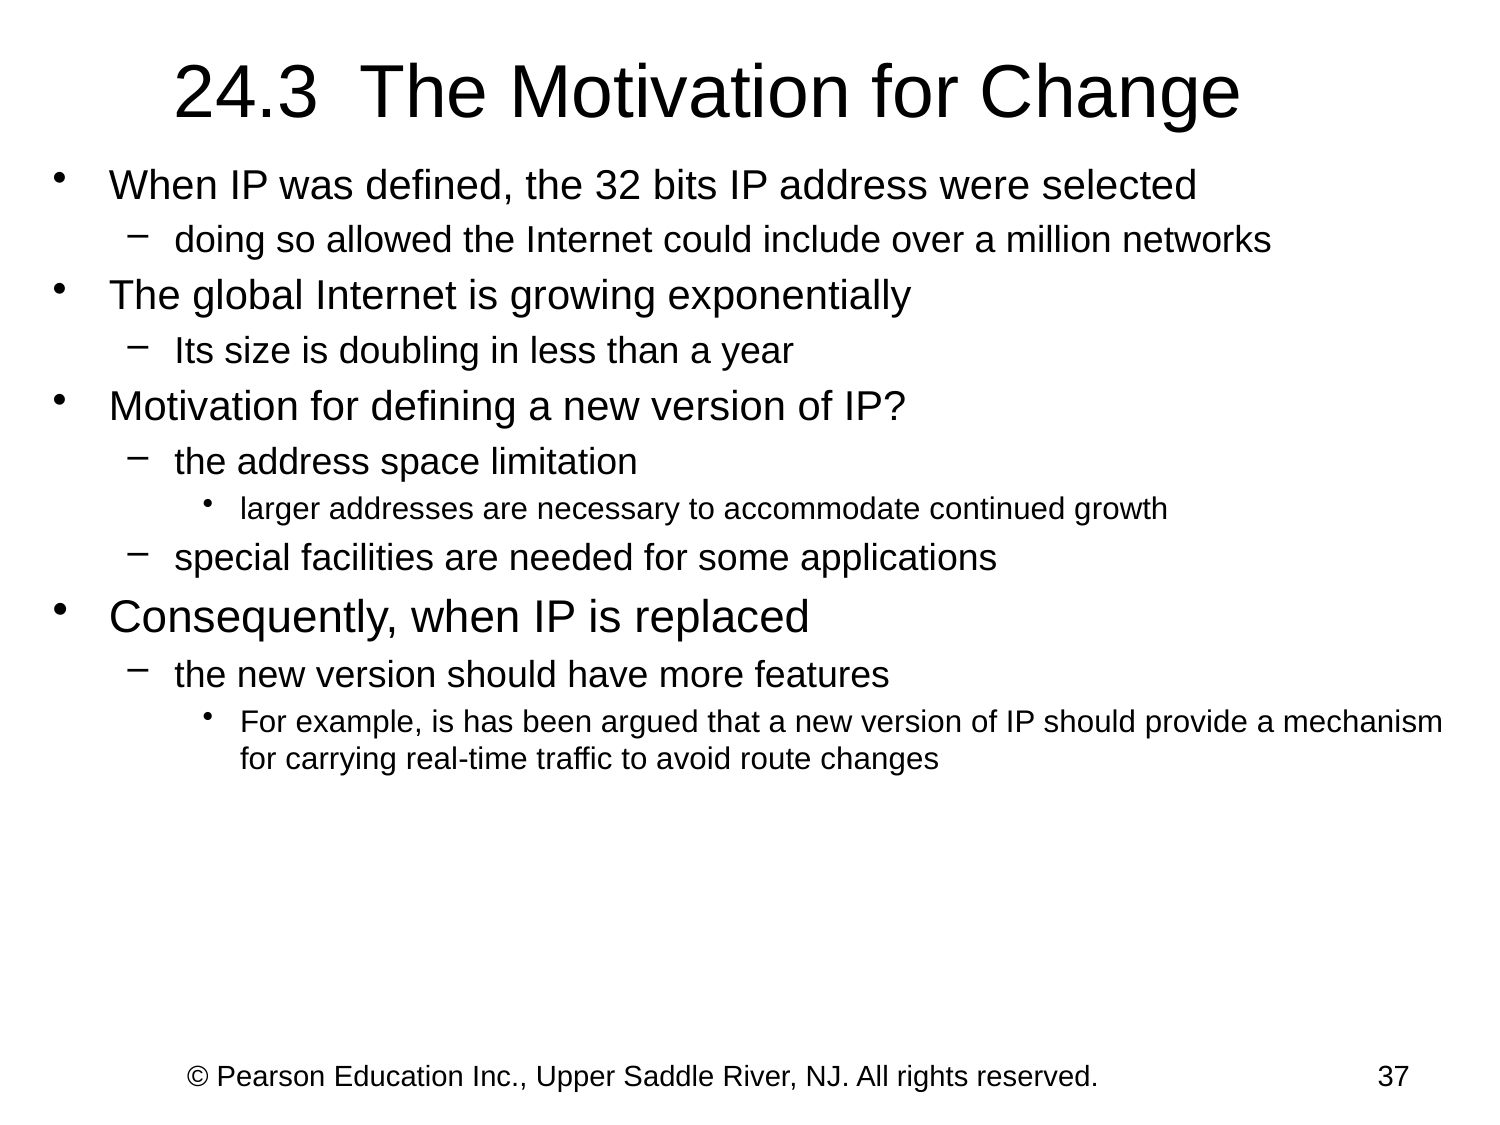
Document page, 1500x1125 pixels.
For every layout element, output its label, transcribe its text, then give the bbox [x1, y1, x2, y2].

slide_number 37 [1224, 1049, 1426, 1103]
list When IP was defined, the 32 bits IP address were selected doing so allowed the Internet could include over a million networks The global Internet is growing exponentially Its size is doubling in less than a year Motivation for defining a new version of IP? the address space limitation larger addresses are necessary to accommodate continued growth special facilities are needed for some applications Consequently, when IP is replaced the new version should have more features For example, is has been argued that a new version of IP should provide a mechanism for carrying real-time traffic to avoid route changes [37, 149, 1463, 1038]
footer © Pearson Education Inc., Upper Saddle River, NJ. All rights reserved. [87, 1049, 1201, 1103]
title 24.3 The Motivation for Change [37, 0, 1463, 149]
